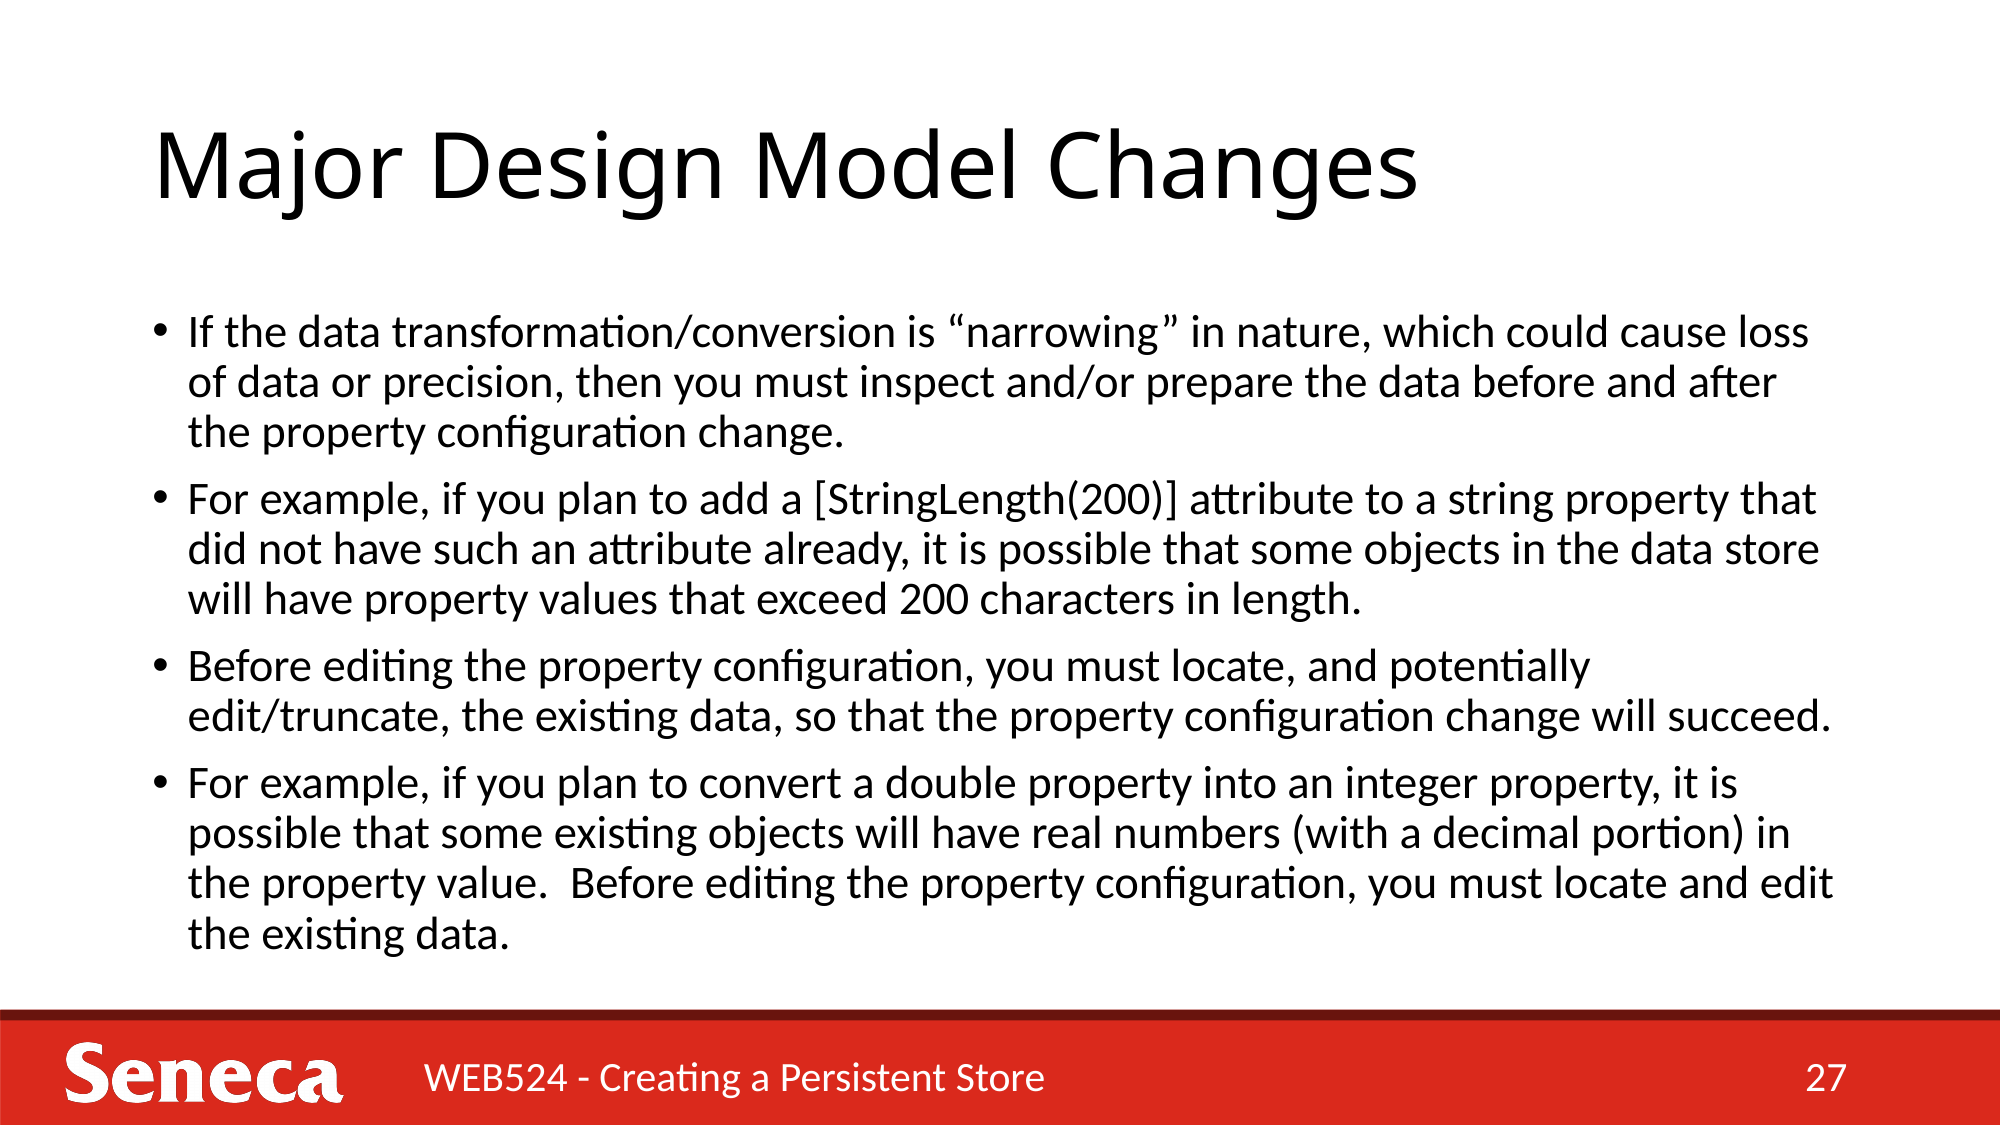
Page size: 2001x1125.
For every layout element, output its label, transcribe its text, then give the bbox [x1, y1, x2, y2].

slide_number 27 [1717, 1042, 1863, 1103]
picture [65, 1042, 344, 1103]
footer WEB524 - Creating a Persistent Store [409, 1042, 1641, 1103]
list If the data transformation/conversion is “narrowing” in nature, which could cause loss of data or precision, then you must inspect and/or prepare the data before and after the property configuration change. For example, if you plan to add a [StringLength(200)] attribute to a string property that did not have such an attribute already, it is possible that some objects in the data store will have property values that exceed 200 characters in length. Before editing the property configuration, you must locate, and potentially edit/truncate, the existing data, so that the property configuration change will succeed. For example, if you plan to convert a double property into an integer property, it is possible that some existing objects will have real numbers (with a decimal portion) in the property value. Before editing the property configuration, you must locate and edit the existing data. [137, 299, 1863, 988]
title Major Design Model Changes [137, 59, 1863, 278]
